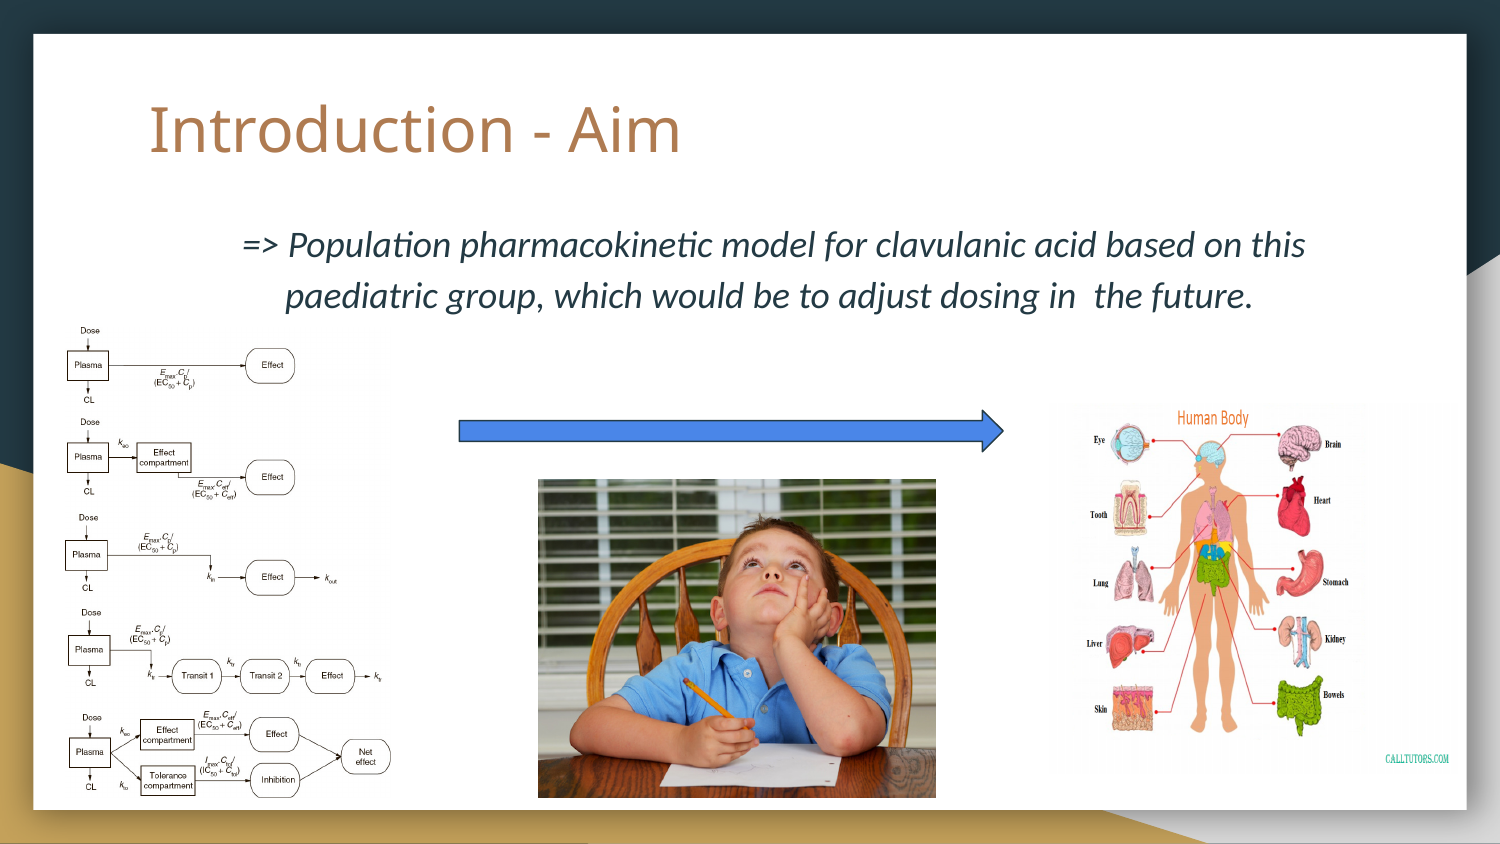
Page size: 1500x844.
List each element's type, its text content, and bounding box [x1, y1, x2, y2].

picture [538, 479, 936, 798]
text_box [459, 410, 1004, 452]
title Introduction - Aim [134, 74, 1366, 232]
picture [65, 326, 391, 798]
list => Population pharmacokinetic model for clavulanic acid based on this paediatric group, which would be to adjust dosing in the future. [121, 198, 1353, 622]
picture [1049, 403, 1459, 774]
